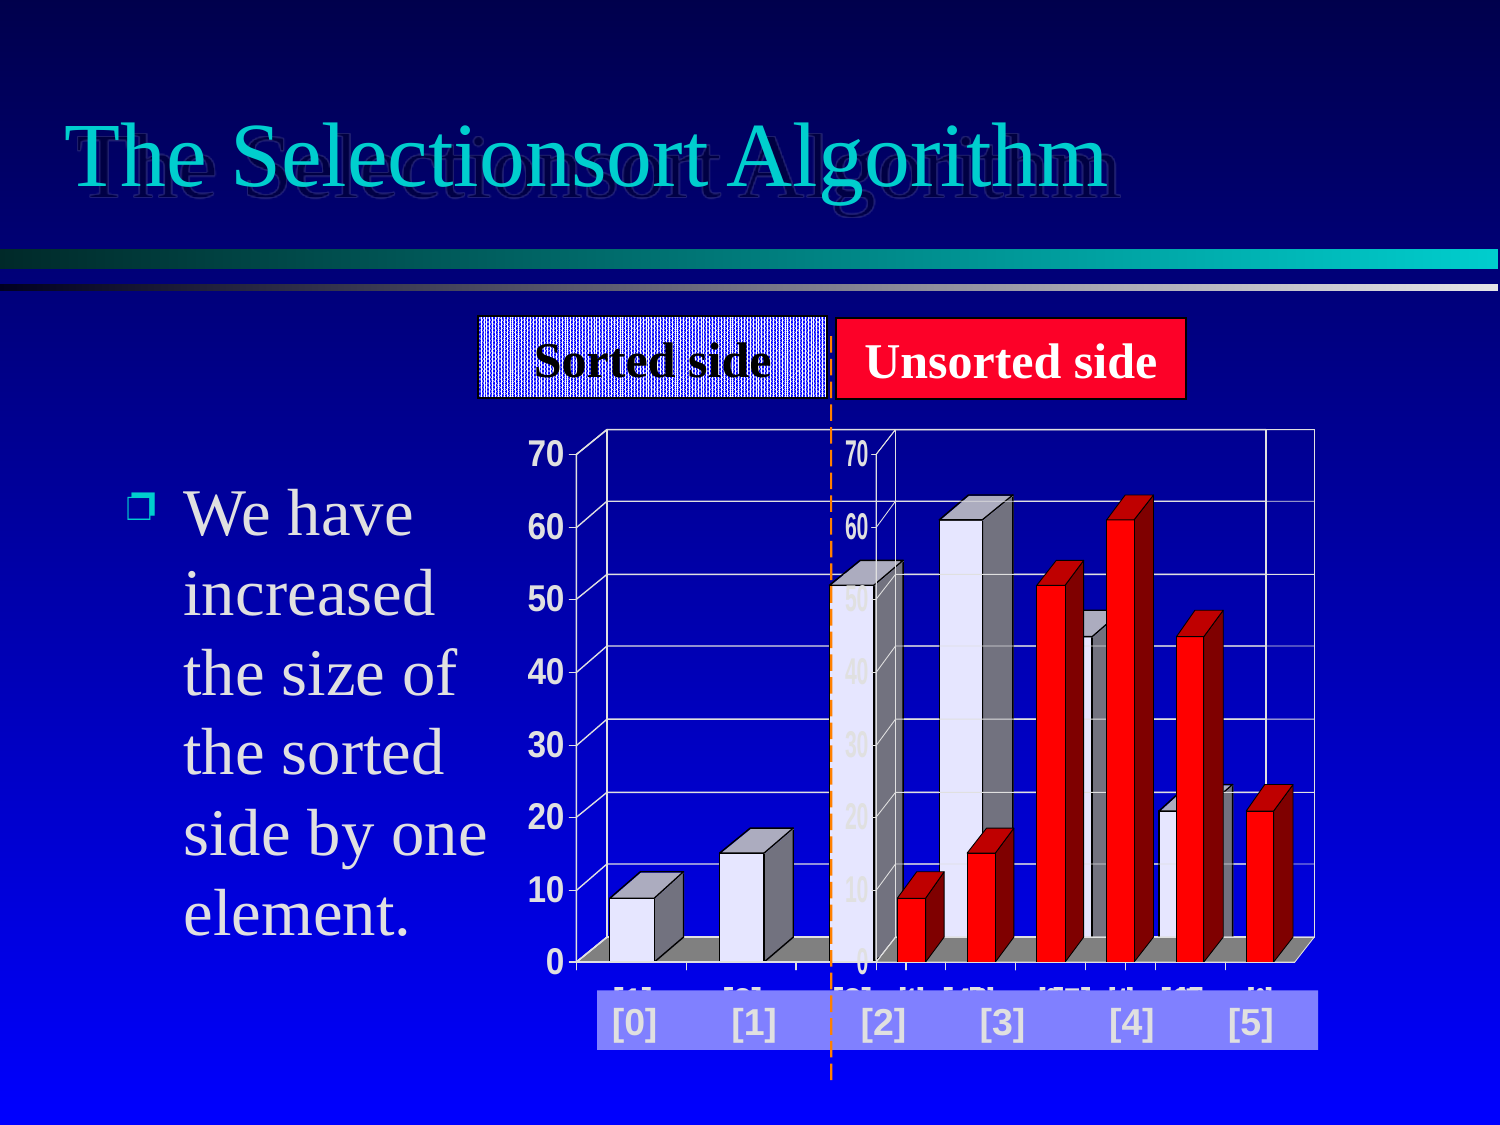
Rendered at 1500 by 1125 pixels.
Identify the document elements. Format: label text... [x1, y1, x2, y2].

title The Selectionsort Algorithm [50, 56, 1325, 244]
picture [146, 250, 919, 257]
text_box Sorted side [478, 316, 828, 396]
list We have increased the size of the sorted side by one element. [111, 460, 513, 1093]
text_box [812, 398, 1379, 1062]
text_box Unsorted side [836, 317, 1186, 395]
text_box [475, 398, 810, 1062]
